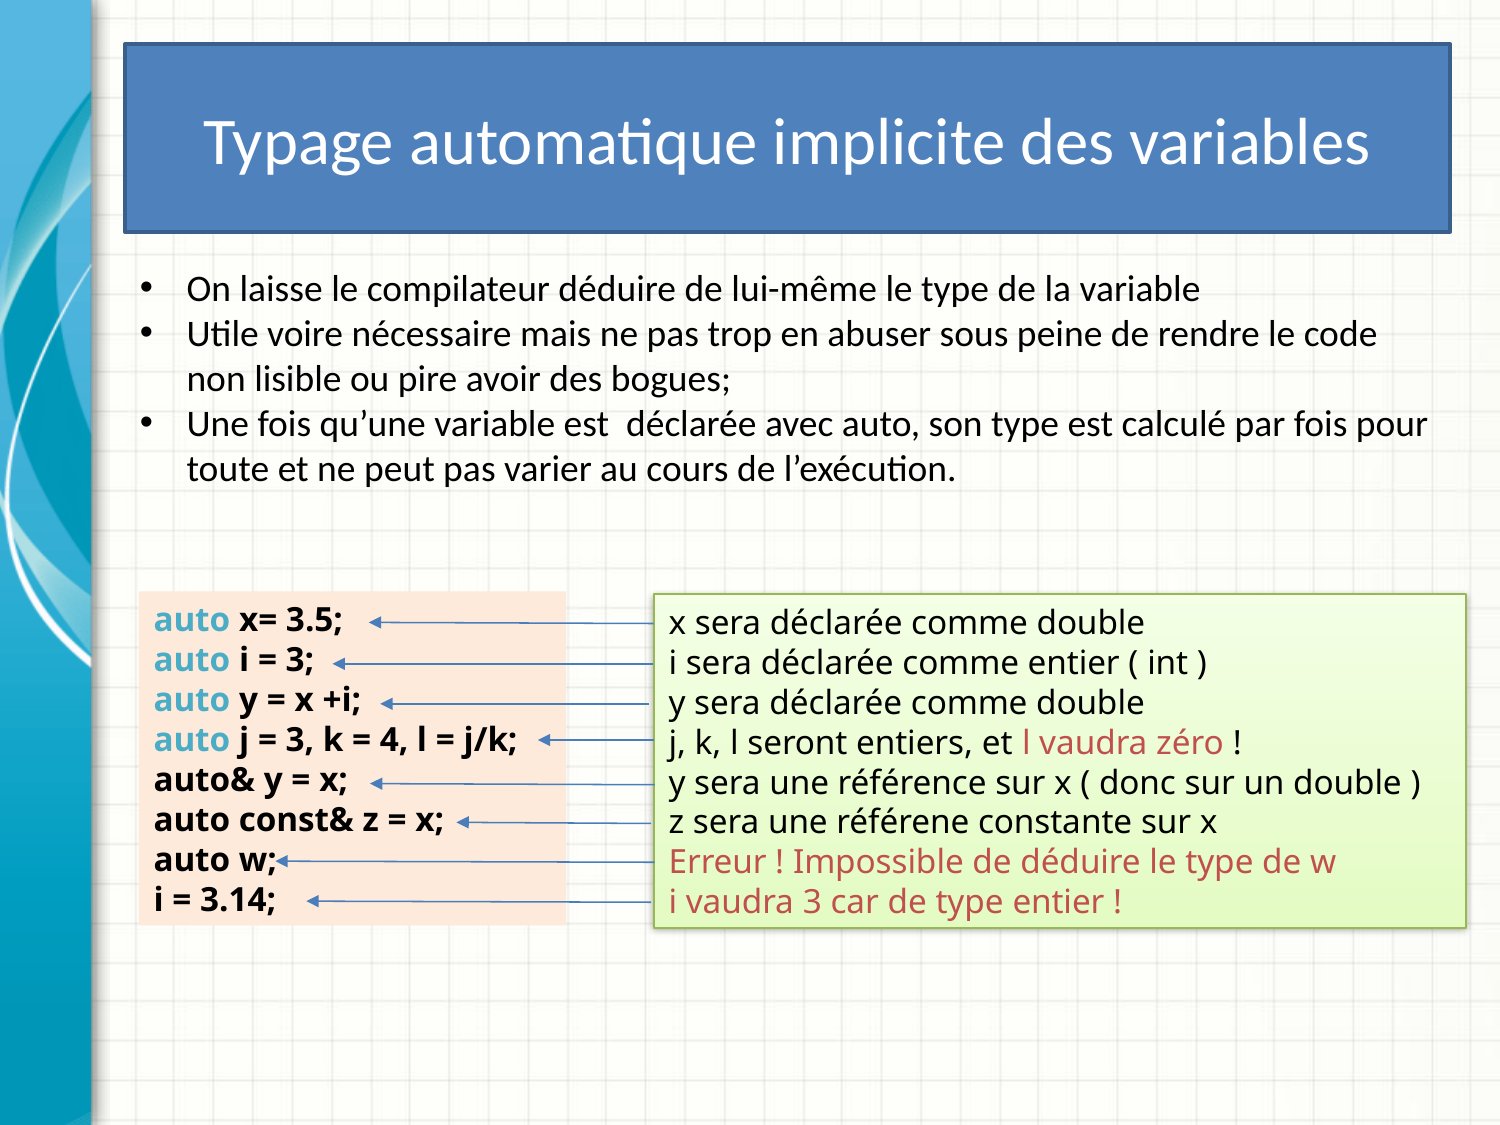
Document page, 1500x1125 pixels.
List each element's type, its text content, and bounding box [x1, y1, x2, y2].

text_box auto x= 3.5; auto i = 3; auto y = x +i; auto j = 3, k = 4, l = j/k; auto& y = x; auto const& z = x; auto w; i = 3.14; [138, 591, 567, 926]
text_box x sera déclarée comme double i sera déclarée comme entier ( int ) y sera déclarée comme double j, k, l seront entiers, et l vaudra zéro ! y sera une référence sur x ( donc sur un double ) z sera une référene constante sur x Erreur ! Impossible de déduire le type de w i vaudra 3 car de type entier ! [653, 593, 1467, 929]
picture [0, 0, 1500, 1125]
title Typage automatique implicite des variables [123, 42, 1452, 234]
text_box On laisse le compilateur déduire de lui-même le type de la variable Utile voire nécessaire mais ne pas trop en abuser sous peine de rendre le code non lisible ou pire avoir des bogues; Une fois qu’une variable est déclarée avec auto, son type est calculé par fois pour toute et ne peut pas varier au cours de l’exécution. [125, 256, 1450, 497]
